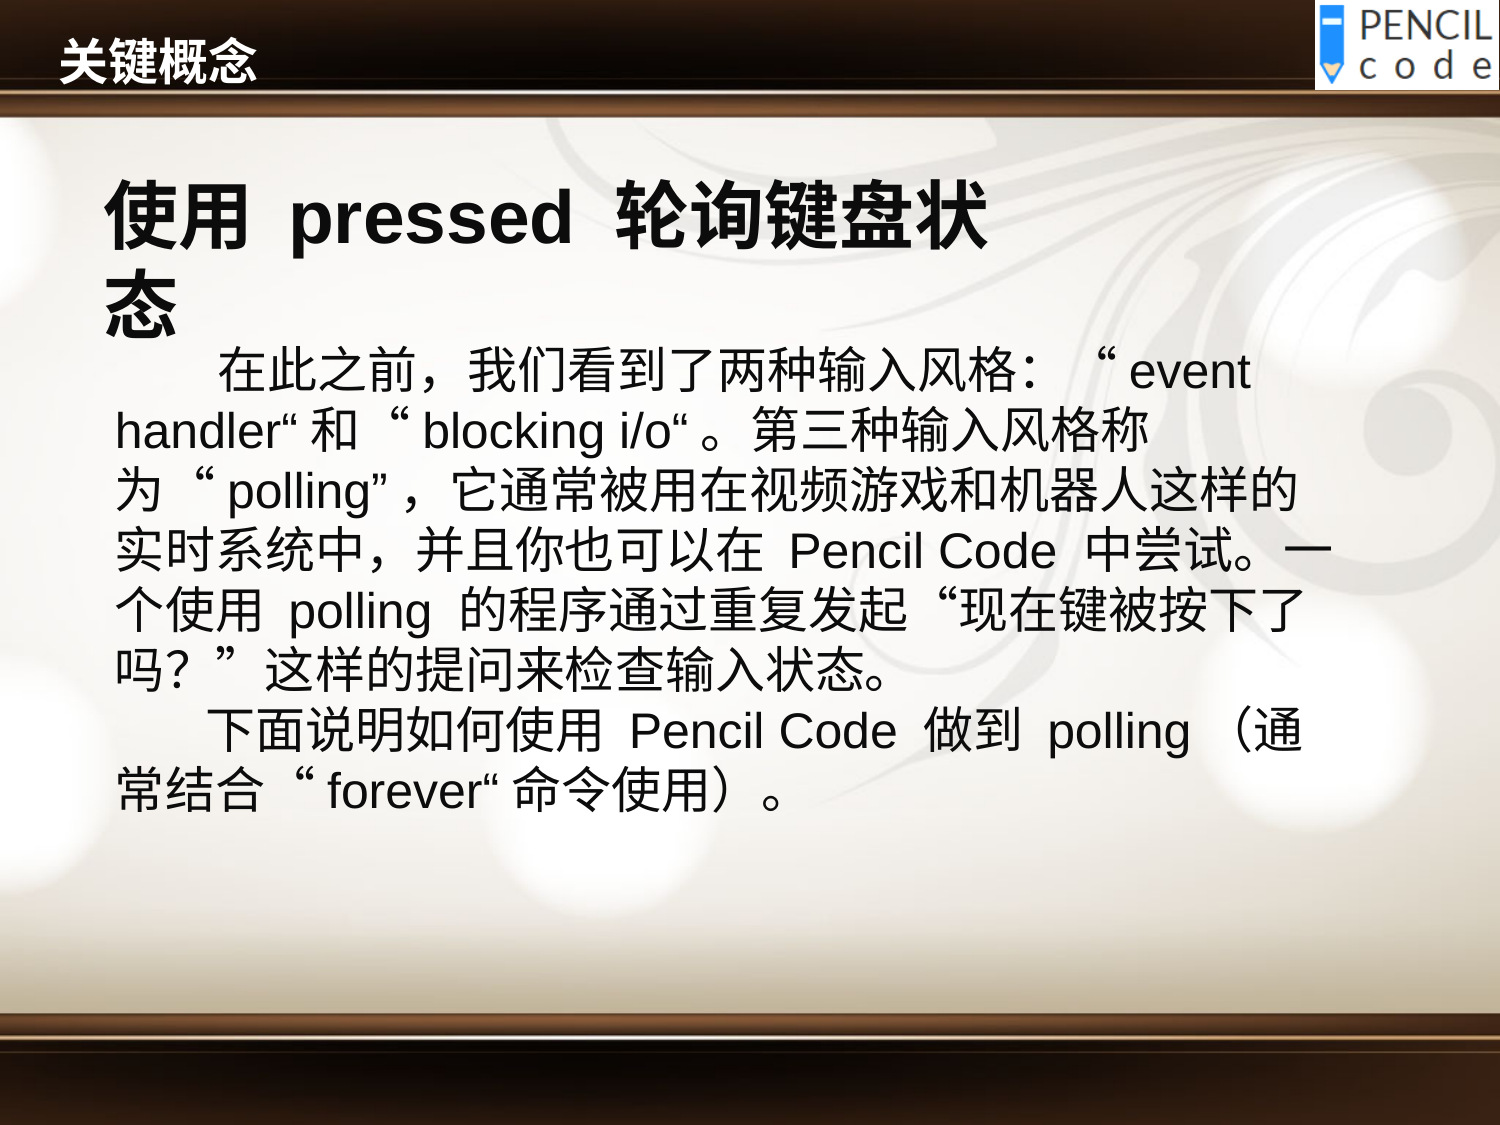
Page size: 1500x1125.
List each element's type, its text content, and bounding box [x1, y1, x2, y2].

text_box 在此之前，我们看到了两种输入风格：“event handler“和“blocking i/o“。第三种输入风格称为“polling”，它通常被用在视频游戏和机器人这样的实时系统中，并且你也可以在 Pencil Code 中尝试。一个使用 polling 的程序通过重复发起“现在键被按下了吗？”这样的提问来检查输入状态。 下面说明如何使用 Pencil Code 做到 polling（通常结合“forever“命令使用）。 [100, 331, 1365, 827]
title 关键概念 [43, 6, 1249, 115]
text_box 使用 pressed 轮询键盘状态 [88, 160, 1069, 356]
picture [0, 0, 1500, 1125]
